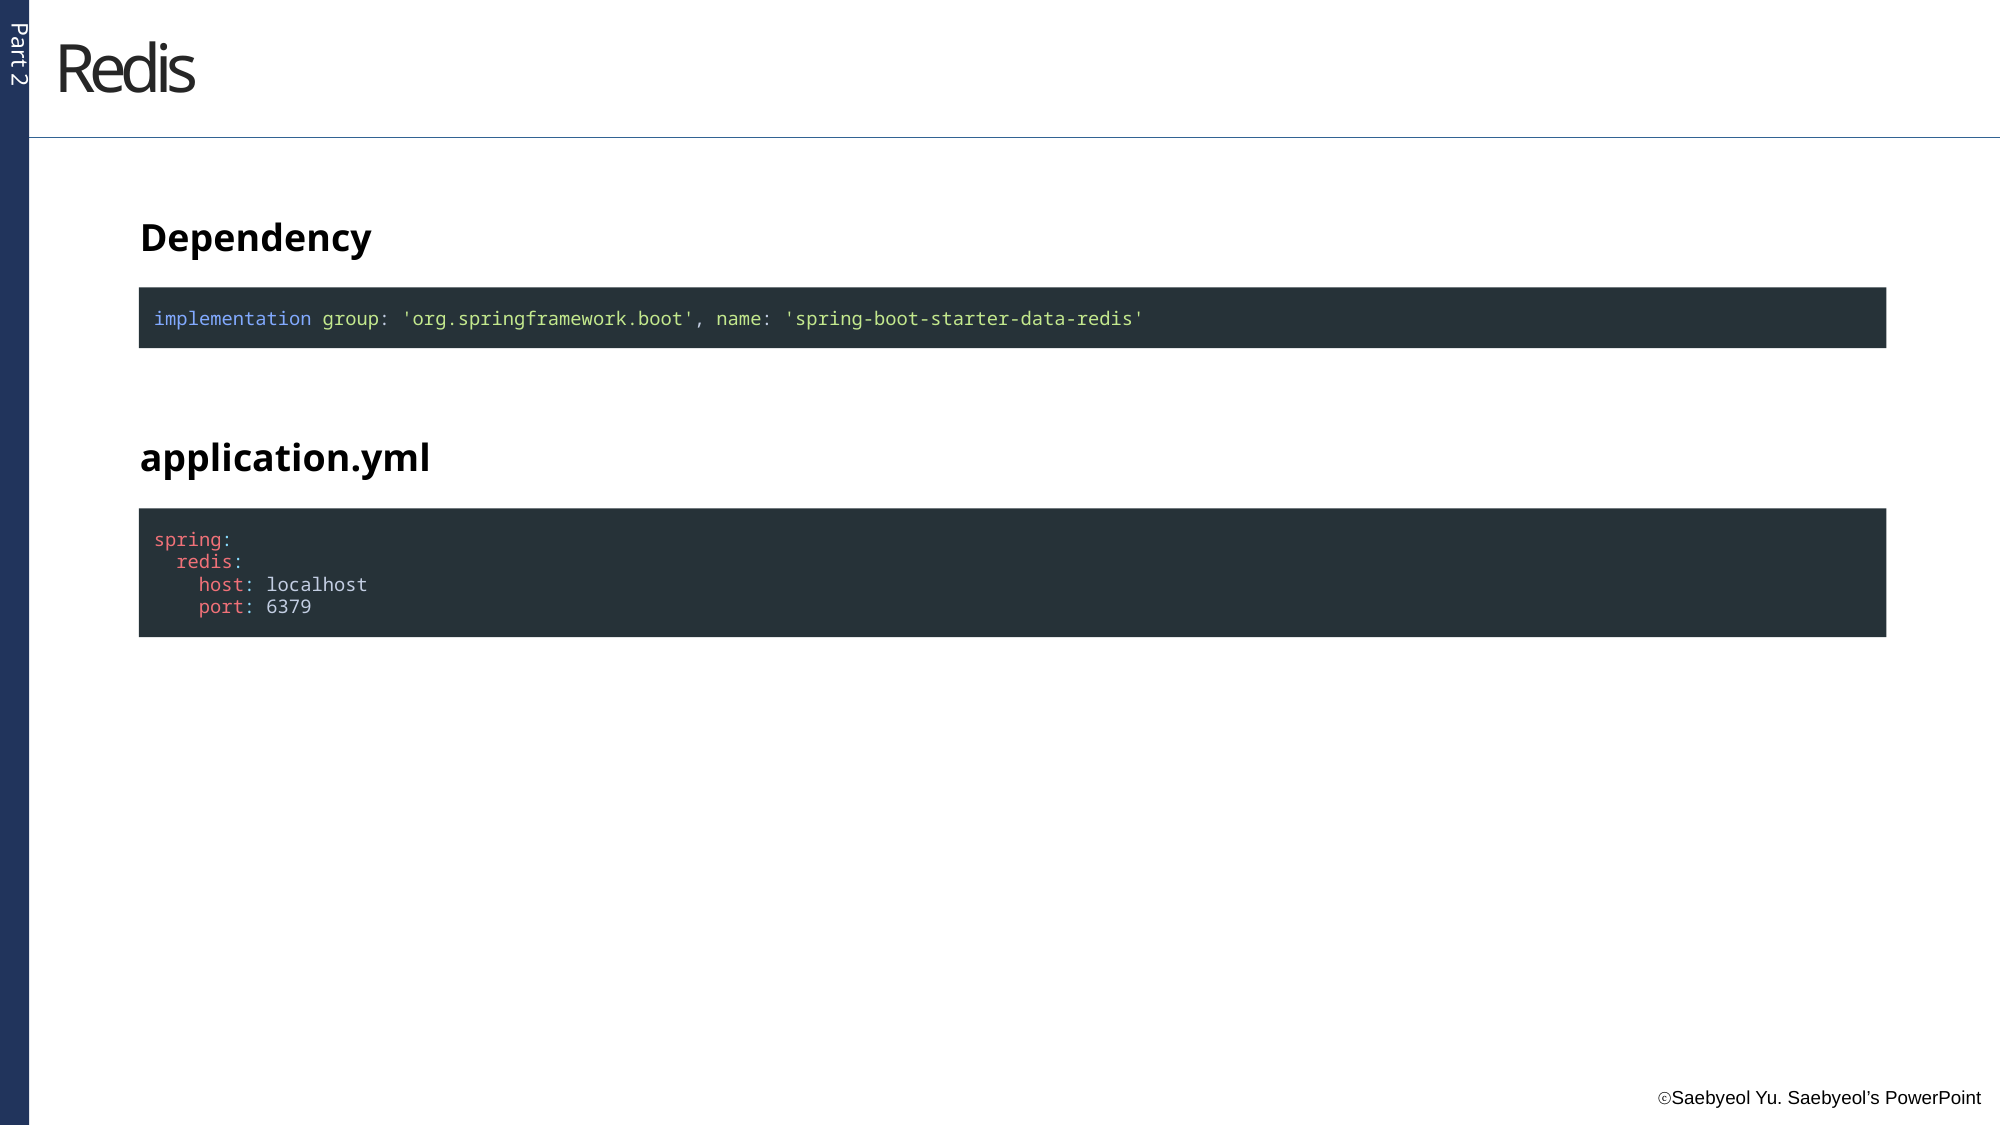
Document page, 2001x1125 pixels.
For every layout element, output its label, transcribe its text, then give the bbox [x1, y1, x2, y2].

text_box application.yml [125, 427, 485, 487]
text_box implementation group: 'org.springframework.boot', name: 'spring-boot-starter-data-redis' [138, 287, 1887, 349]
text_box Dependency [125, 206, 396, 266]
text_box Redis [42, 18, 214, 113]
text_box [0, 312, 30, 1125]
text_box Part 2 [0, 8, 42, 312]
text_box spring: redis: host: localhost port: 6379 [138, 508, 1887, 638]
text_box [0, 0, 30, 8]
